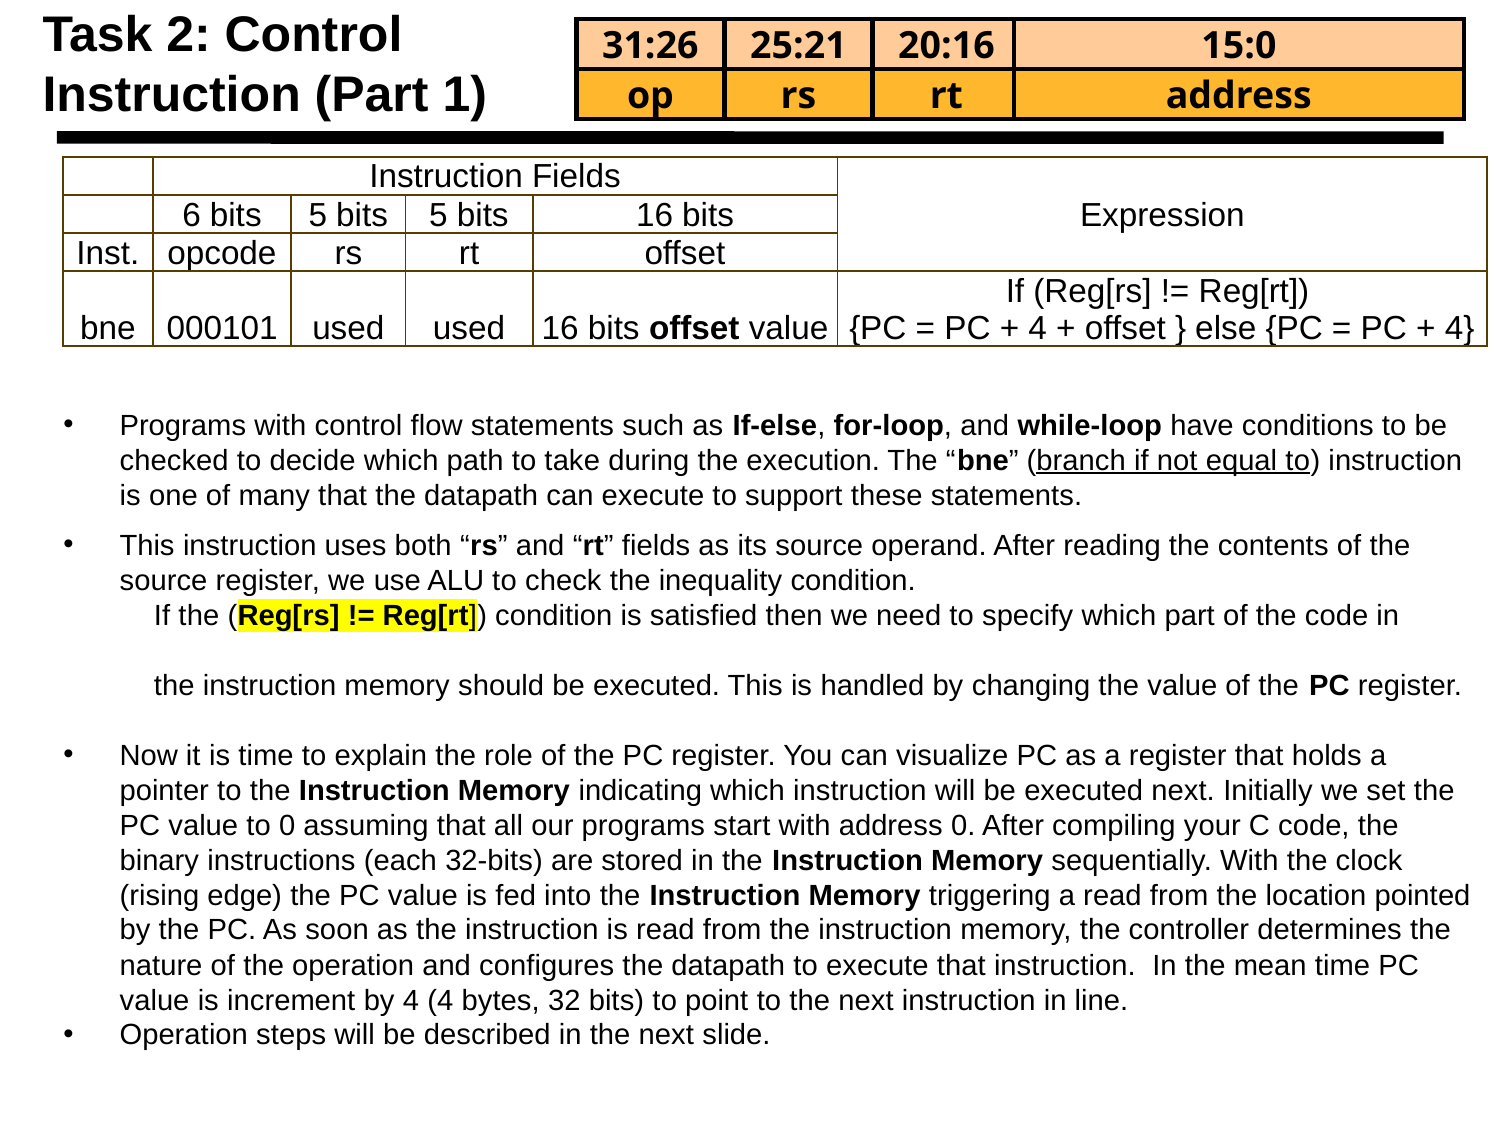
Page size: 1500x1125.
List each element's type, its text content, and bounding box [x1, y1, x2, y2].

text_box Programs with control flow statements such as If-else, for-loop, and while-loop have conditions to be checked to decide which path to take during the execution. The “bne” (branch if not equal to) instruction is one of many that the datapath can execute to support these statements. This instruction uses both “rs” and “rt” fields as its source operand. After reading the contents of the source register, we use ALU to check the inequality condition. If the (Reg[rs] != Reg[rt]) condition is satisfied then we need to specify which part of the code in the instruction memory should be executed. This is handled by changing the value of the PC register. Now it is time to explain the role of the PC register. You can visualize PC as a register that holds a pointer to the Instruction Memory indicating which instruction will be executed next. Initially we set the PC value to 0 assuming that all our programs start with address 0. After compiling your C code, the binary instructions (each 32-bits) are stored in the Instruction Memory sequentially. With the clock (rising edge) the PC value is fed into the Instruction Memory triggering a read from the location pointed by the PC. As soon as the instruction is read from the instruction memory, the controller determines the nature of the operation and configures the datapath to execute that instruction. In the mean time PC value is increment by 4 (4 bytes, 32 bits) to point to the next instruction in line. Operation steps will be described in the next slide. [48, 399, 1488, 1059]
table_cell used [406, 272, 532, 345]
title Task 2: Control Instruction (Part 1) [27, 11, 550, 112]
table_header Expression [838, 158, 1486, 270]
table_cell rt [406, 234, 532, 270]
table_cell Inst. [64, 234, 152, 270]
table_cell 5 bits [406, 196, 532, 232]
table_cell [64, 196, 152, 232]
table_cell used [292, 272, 405, 345]
table_cell bne [64, 272, 152, 345]
table_cell 16 bits offset value [534, 272, 837, 345]
table_cell 000101 [154, 272, 290, 345]
table_header [64, 158, 152, 194]
table_cell 16 bits [534, 196, 837, 232]
table_cell 6 bits [154, 196, 290, 232]
table_cell If (Reg[rs] != Reg[rt]) {PC = PC + 4 + offset } else {PC = PC + 4} [838, 272, 1486, 345]
table_header Instruction Fields [154, 158, 837, 194]
table_cell offset [534, 234, 837, 270]
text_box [576, 18, 1465, 119]
table_cell opcode [154, 234, 290, 270]
table_cell 5 bits [292, 196, 405, 232]
table_cell rs [292, 234, 405, 270]
